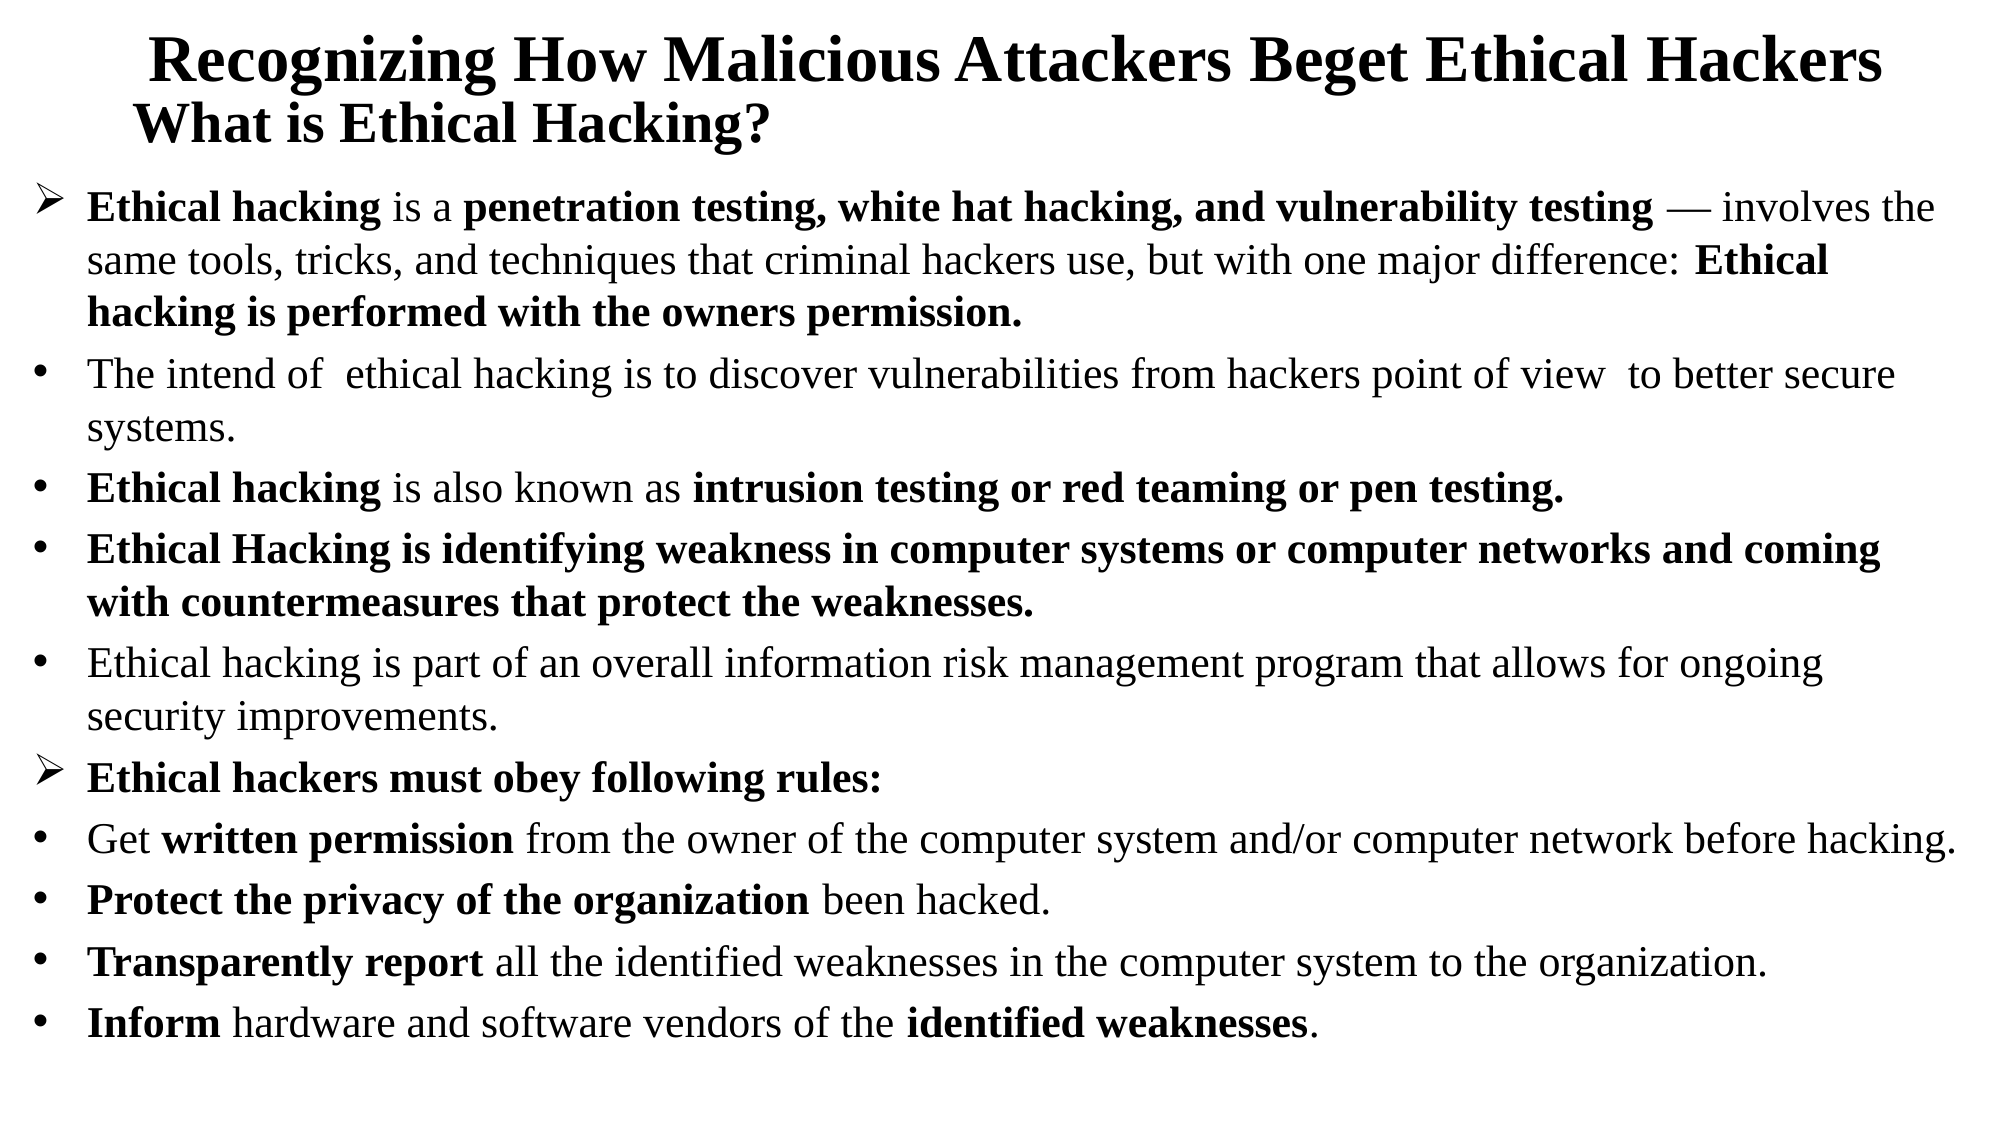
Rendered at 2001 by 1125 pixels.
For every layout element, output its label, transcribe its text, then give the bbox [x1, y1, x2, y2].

text_box Recognizing How Malicious Attackers Beget Ethical Hackers [17, 0, 2000, 110]
title What is Ethical Hacking? [117, 110, 1918, 170]
list Ethical hacking is a penetration testing, white hat hacking, and vulnerability testing — involves the same tools, tricks, and techniques that criminal hackers use, but with one major difference: Ethical hacking is performed with the owners permission. The intend of ethical hacking is to discover vulnerabilities from hackers point of view to better secure systems. Ethical hacking is also known as intrusion testing or red teaming or pen testing. Ethical Hacking is identifying weakness in computer systems or computer networks and coming with countermeasures that protect the weaknesses. Ethical hacking is part of an overall information risk management program that allows for ongoing security improvements. Ethical hackers must obey following rules: Get written permission from the owner of the computer system and/or computer network before hacking. Protect the privacy of the organization been hacked. Transparently report all the identified weaknesses in the computer system to the organization. Inform hardware and software vendors of the identified weaknesses. [17, 170, 1982, 1106]
